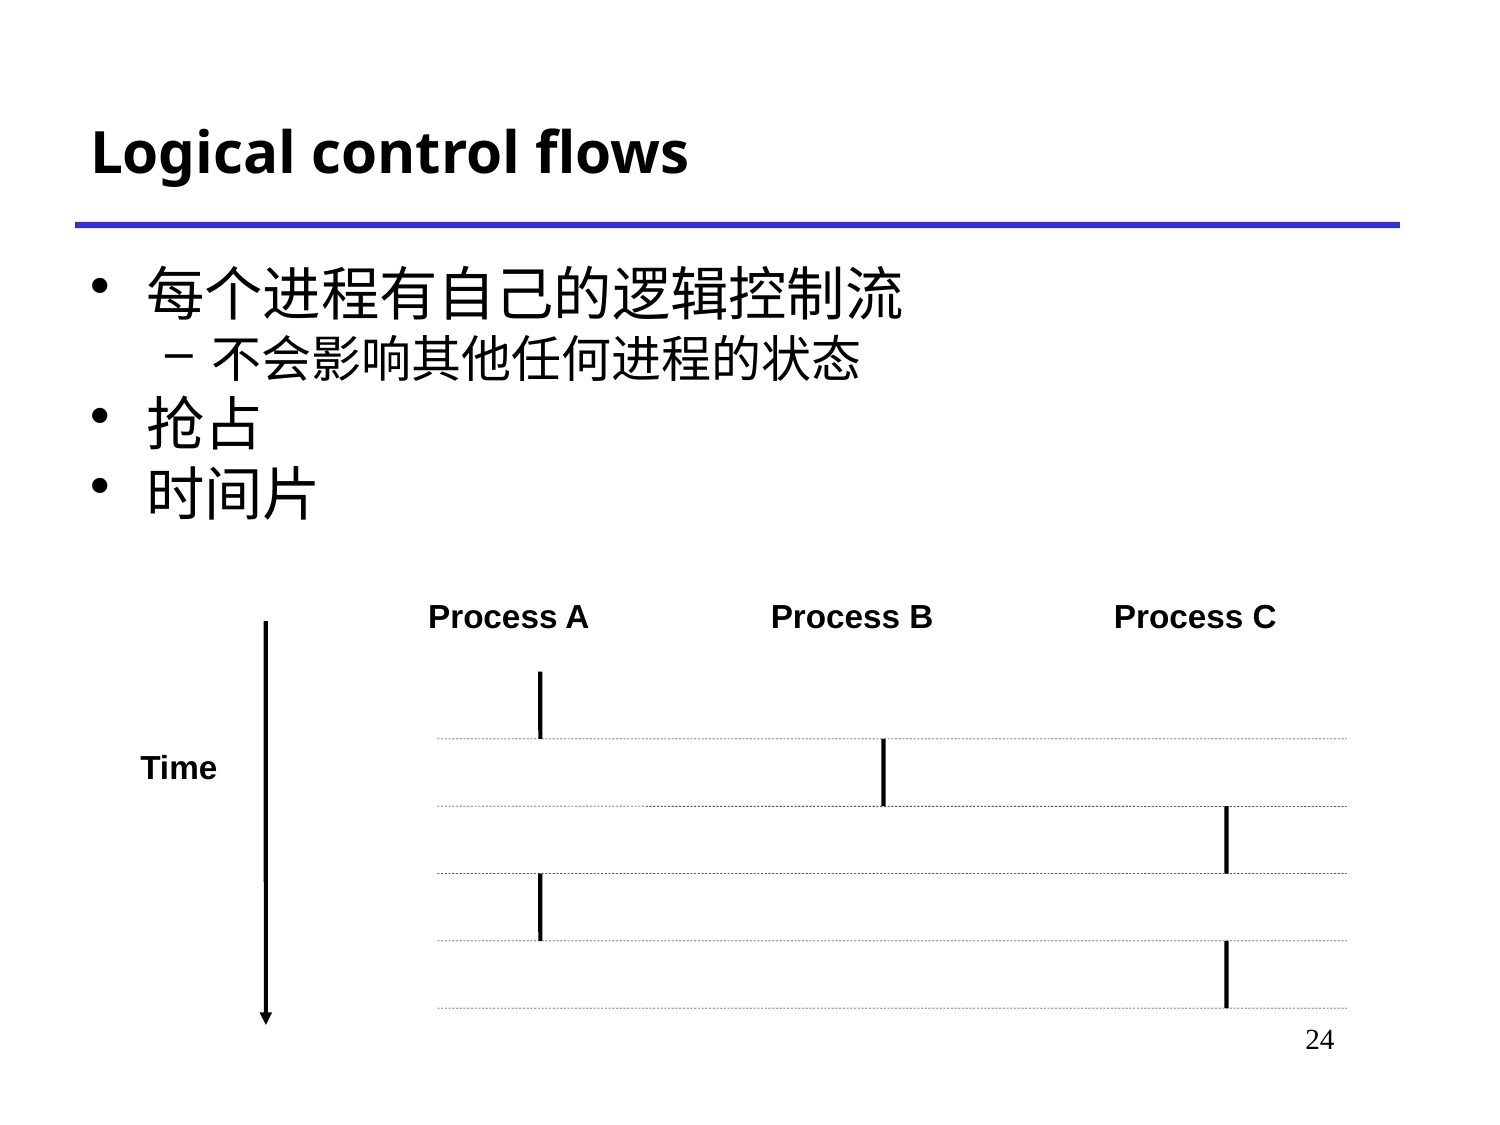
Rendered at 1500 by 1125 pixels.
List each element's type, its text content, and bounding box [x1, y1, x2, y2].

list 每个进程有自己的逻辑控制流 不会影响其他任何进程的状态 抢占 时间片 [75, 249, 1388, 575]
slide_number * [1137, 1030, 1350, 1088]
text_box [124, 587, 1347, 1026]
title Logical control flows [75, 75, 1400, 225]
